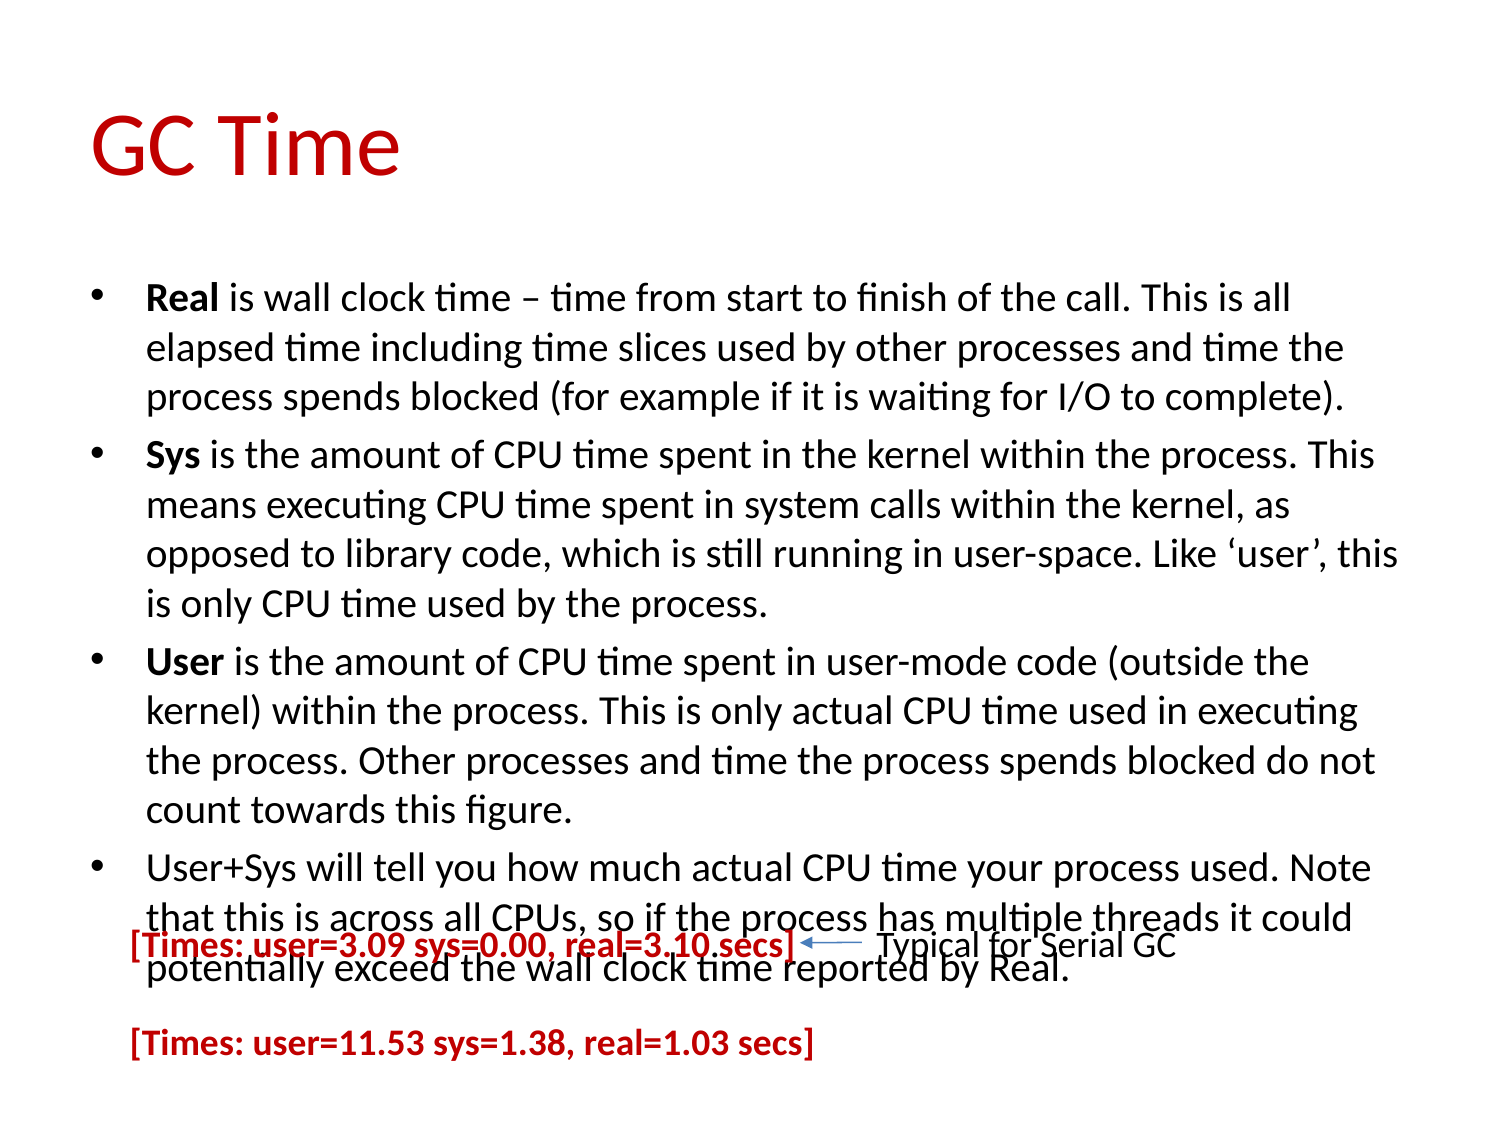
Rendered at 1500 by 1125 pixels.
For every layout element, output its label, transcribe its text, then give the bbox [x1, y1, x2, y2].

text_box [Times: user=11.53 sys=1.38, real=1.03 secs] [114, 1010, 831, 1070]
text_box Typical for Serial GC [861, 912, 1192, 973]
list Real is wall clock time – time from start to finish of the call. This is all elapsed time including time slices used by other processes and time the process spends blocked (for example if it is waiting for I/O to complete). Sys is the amount of CPU time spent in the kernel within the process. This means executing CPU time spent in system calls within the kernel, as opposed to library code, which is still running in user-space. Like ‘user’, this is only CPU time used by the process. User is the amount of CPU time spent in user-mode code (outside the kernel) within the process. This is only actual CPU time used in executing the process. Other processes and time the process spends blocked do not count towards this figure. User+Sys will tell you how much actual CPU time your process used. Note that this is across all CPUs, so if the process has multiple threads it could potentially exceed the wall clock time reported by Real. [75, 262, 1425, 1005]
text_box [Times: user=3.09 sys=0.00, real=3.10 secs] [114, 912, 820, 973]
title GC Time [75, 45, 1425, 233]
